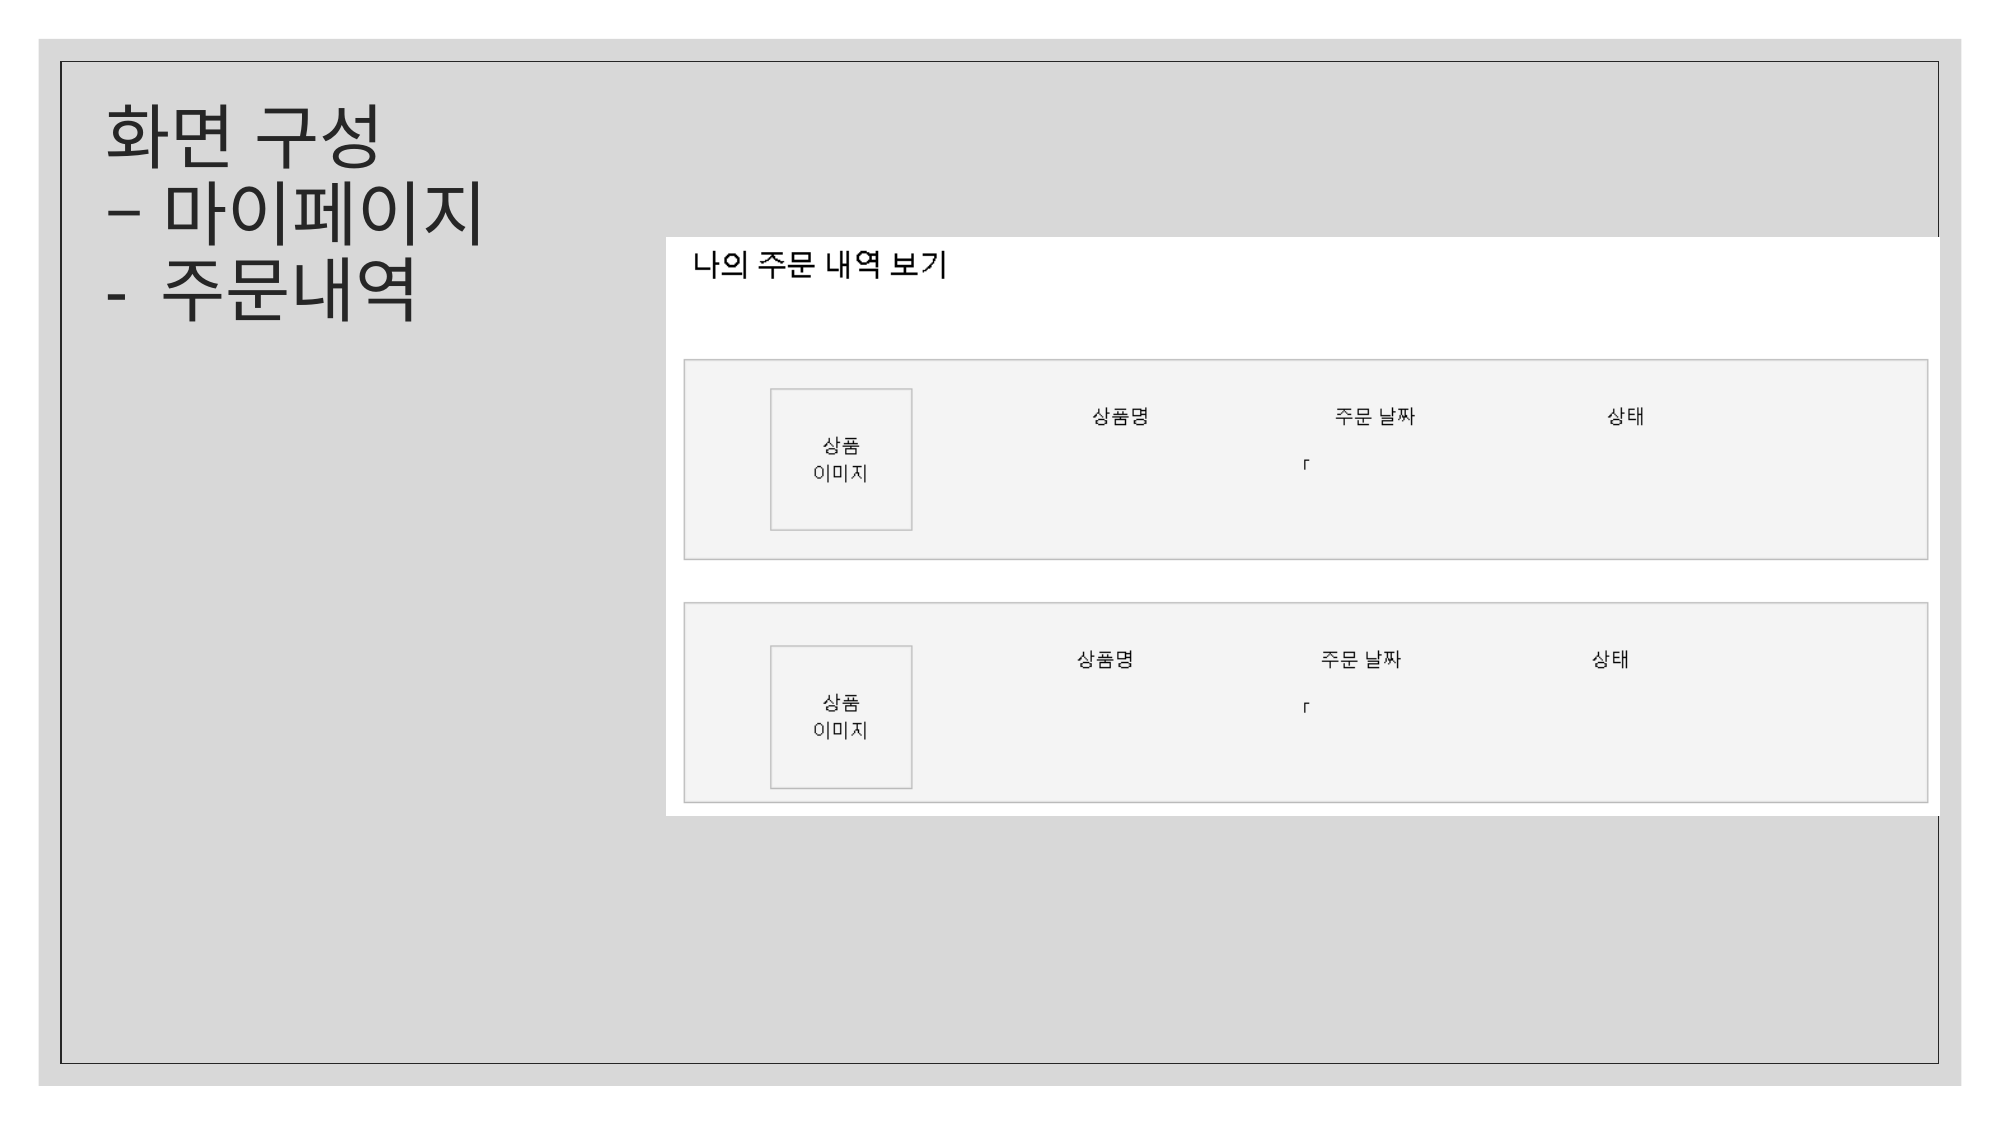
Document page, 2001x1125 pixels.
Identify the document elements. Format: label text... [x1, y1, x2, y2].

title 화면 구성 – 마이페이지 - 주문내역 [90, 95, 630, 340]
picture [666, 237, 1940, 816]
